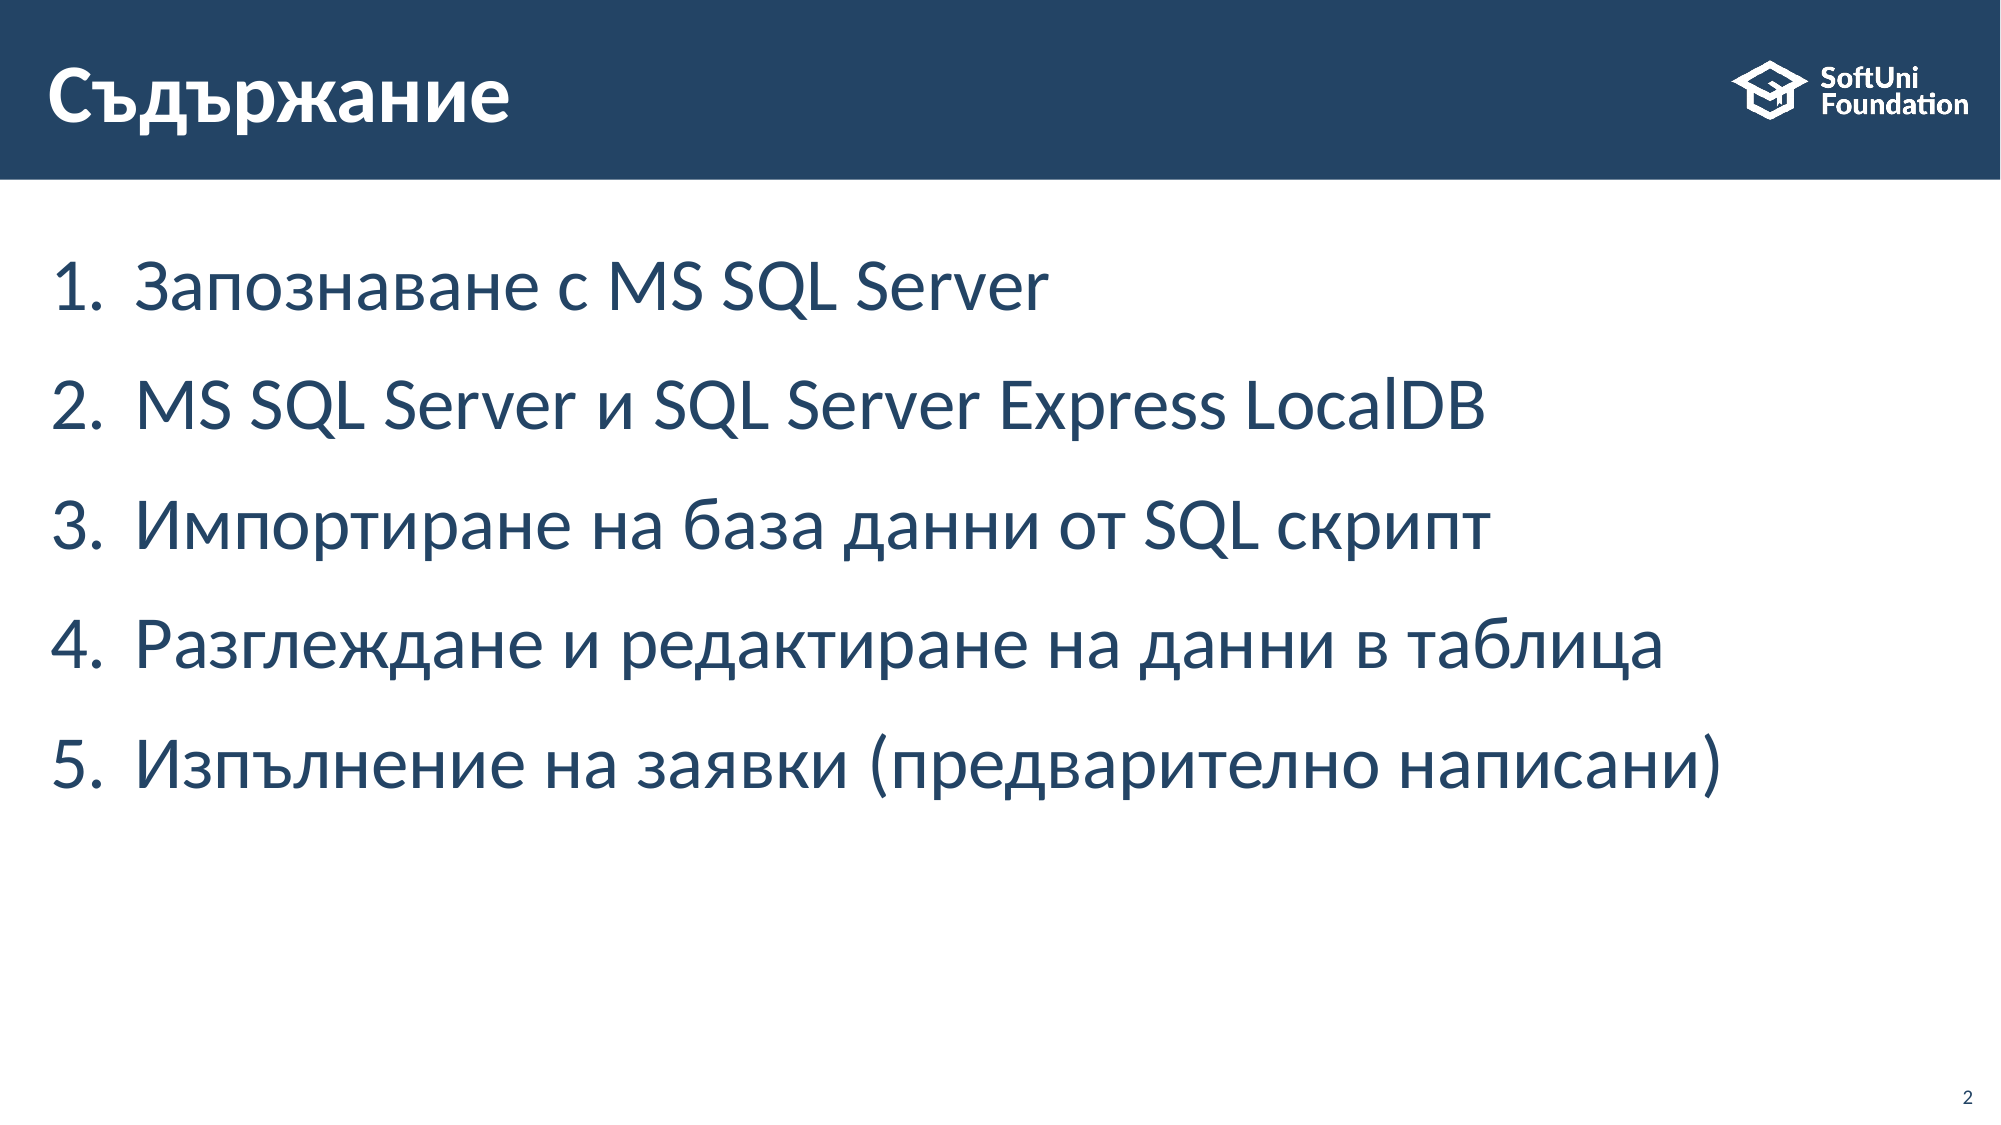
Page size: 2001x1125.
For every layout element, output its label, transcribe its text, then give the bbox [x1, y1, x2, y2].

text_box 2 [1927, 1067, 1989, 1117]
list Запознаване с MS SQL Server MS SQL Server и SQL Server Express LocalDB Импортиране на база данни от SQL скрипт Разглеждане и редактиране на данни в таблица Изпълнение на заявки (предварително написани) [32, 224, 1965, 1080]
picture [1731, 60, 1968, 120]
title Съдържание [31, 16, 1716, 162]
